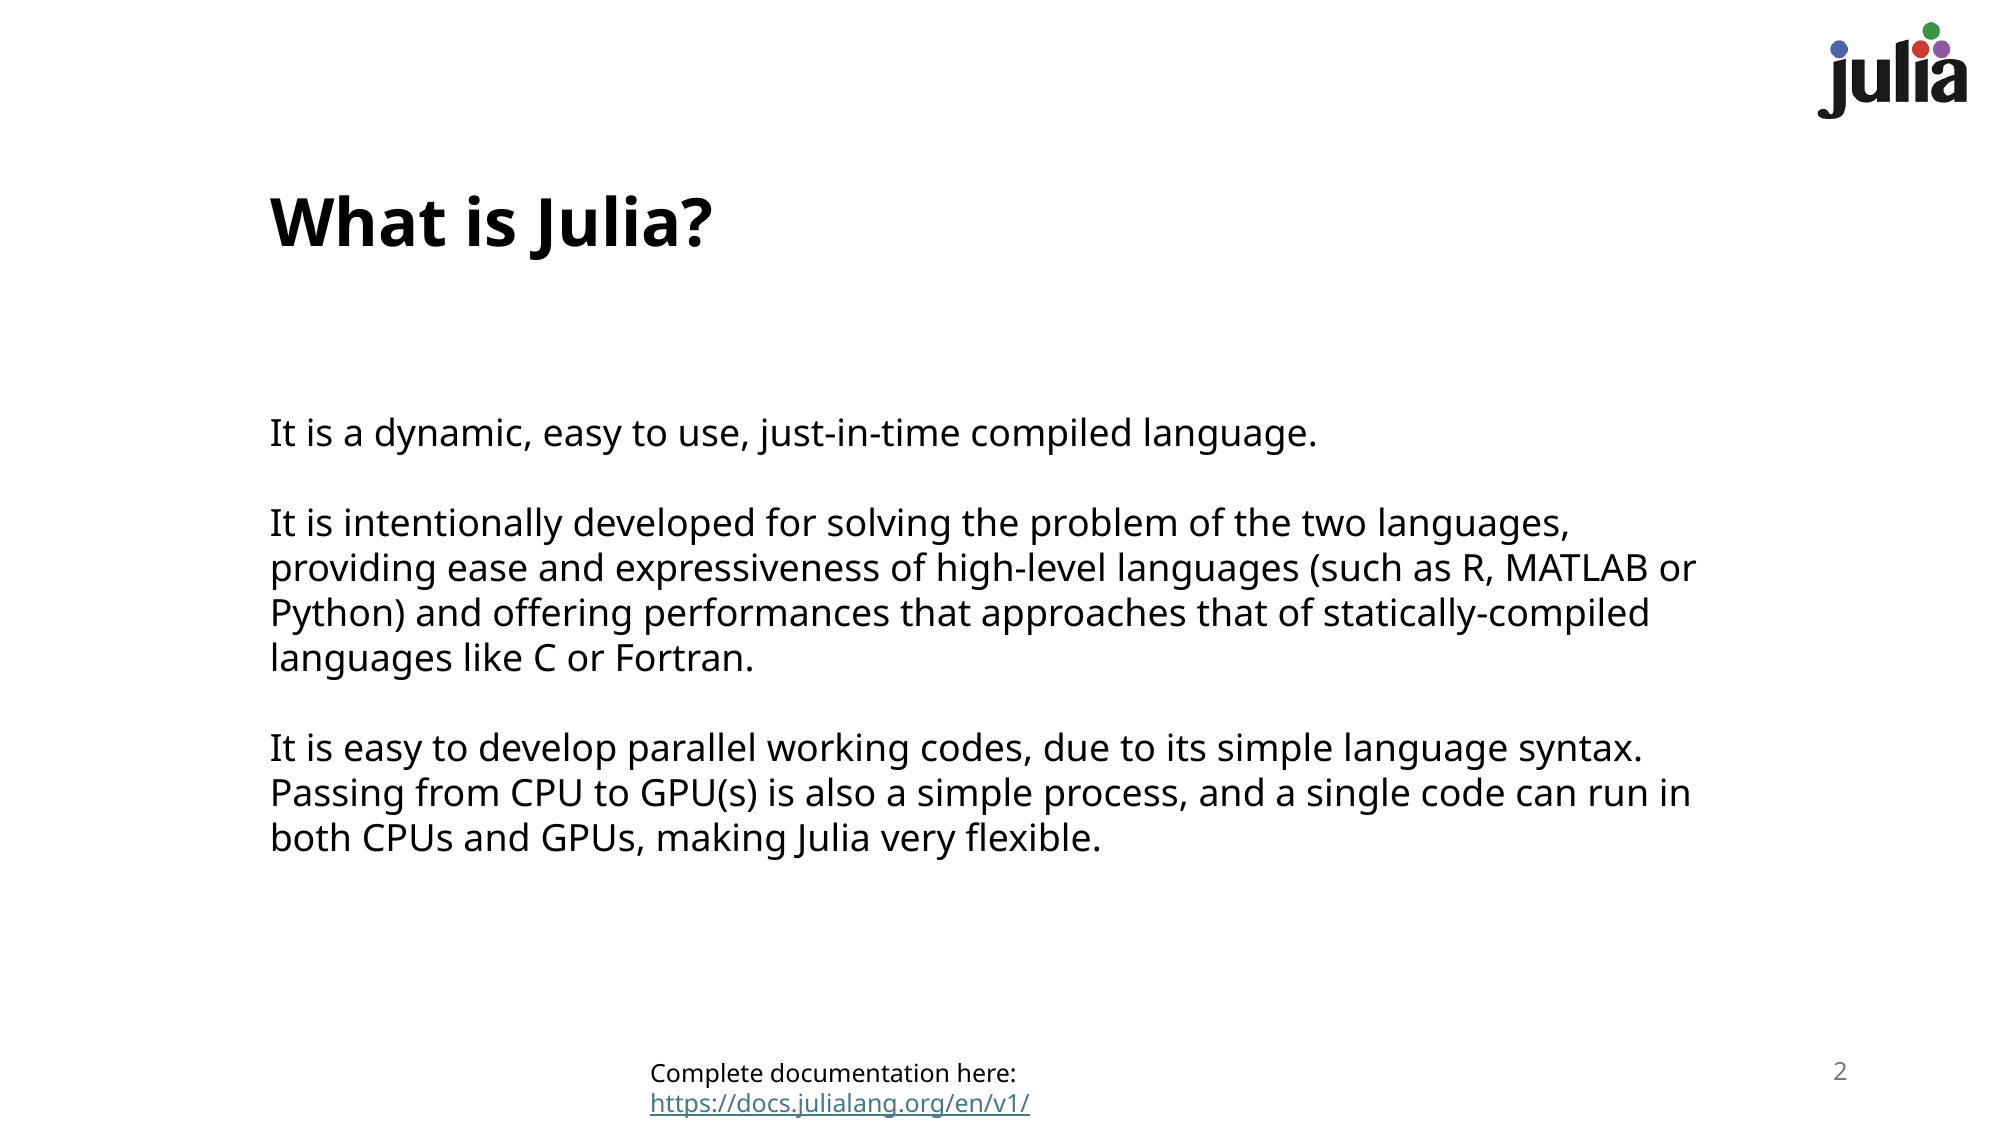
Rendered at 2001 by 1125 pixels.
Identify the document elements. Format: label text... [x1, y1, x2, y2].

picture [1816, 22, 1968, 120]
text_box It is a dynamic, easy to use, just-in-time compiled language. It is intentionally developed for solving the problem of the two languages, providing ease and expressiveness of high-level languages (such as R, MATLAB or Python) and offering performances that approaches that of statically-compiled languages like C or Fortran. It is easy to develop parallel working codes, due to its simple language syntax. Passing from CPU to GPU(s) is also a simple process, and a single code can run in both CPUs and GPUs, making Julia very flexible. [255, 401, 1745, 867]
text_box Complete documentation here: https://docs.julialang.org/en/v1/ [635, 1049, 1365, 1125]
slide_number 2 [1412, 1042, 1863, 1103]
text_box What is Julia? [255, 171, 755, 267]
